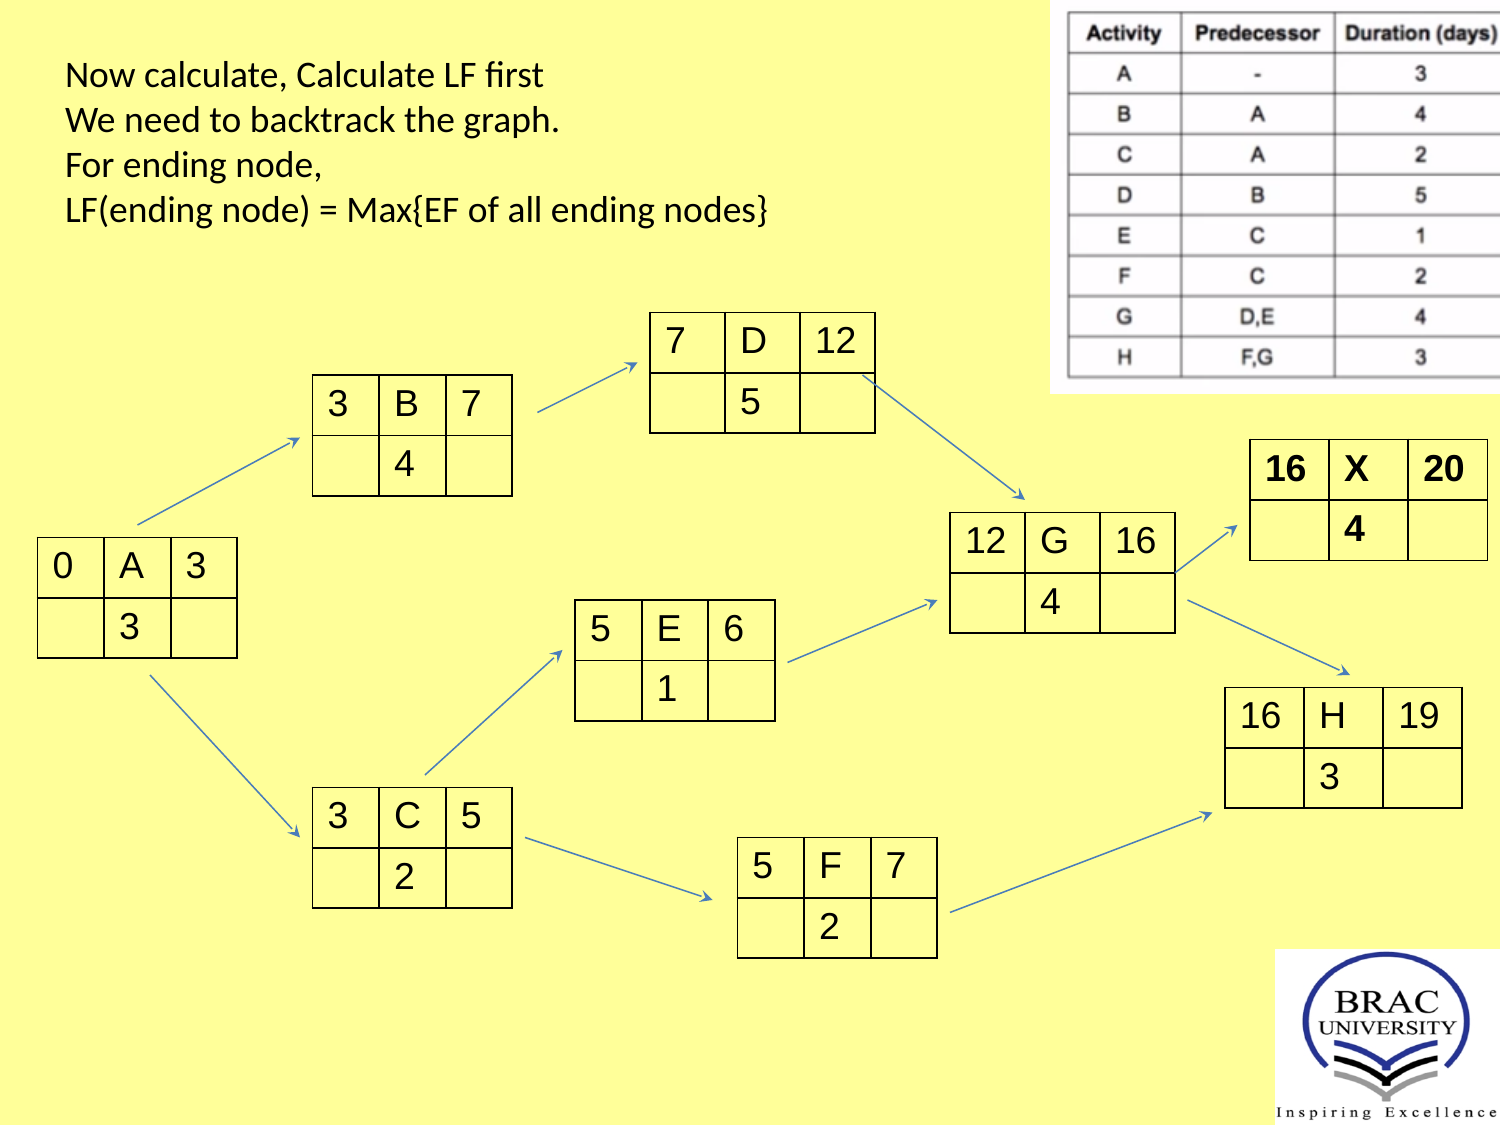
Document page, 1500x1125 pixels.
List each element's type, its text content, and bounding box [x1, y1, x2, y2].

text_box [1187, 599, 1351, 676]
picture [1274, 949, 1500, 1125]
table_header X [1330, 440, 1407, 499]
table_cell 3 [1305, 749, 1382, 807]
table_header 16 [1251, 440, 1328, 499]
table_header 3 [172, 538, 236, 597]
text_box Now calculate, Calculate LF first We need to backtrack the graph. For ending node, LF(ending node) = Max{EF of all ending nodes} [49, 42, 802, 283]
table_cell [576, 661, 641, 720]
table_header 0 [38, 538, 103, 597]
table_header 5 [738, 838, 803, 897]
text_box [949, 812, 1213, 913]
table_header 12 [951, 513, 1024, 572]
table_header 16 [1101, 513, 1174, 572]
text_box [149, 674, 301, 838]
table_cell 2 [805, 899, 870, 957]
table_cell [38, 599, 103, 657]
table_cell 1 [643, 661, 707, 720]
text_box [862, 374, 1026, 501]
table_header 5 [576, 601, 641, 660]
table_cell [1251, 501, 1328, 560]
table_cell [872, 899, 936, 957]
table_cell 4 [380, 436, 445, 495]
table_header 7 [447, 376, 511, 435]
table_header D [726, 313, 799, 372]
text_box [537, 362, 638, 413]
table_header 5 [447, 788, 511, 847]
table_header G [1026, 513, 1099, 572]
table_cell 3 [105, 599, 170, 657]
table_cell [1101, 574, 1174, 632]
table_header A [105, 538, 170, 597]
table_cell [447, 436, 511, 495]
table_cell 4 [1026, 574, 1099, 632]
table_header 7 [872, 838, 936, 897]
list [1049, 0, 1500, 394]
table_cell [1384, 749, 1461, 807]
table_header 3 [313, 788, 378, 847]
table_header H [1305, 688, 1382, 747]
table_header B [380, 376, 445, 435]
table_cell 2 [380, 849, 445, 907]
table_header 19 [1384, 688, 1461, 747]
table_cell [801, 374, 861, 432]
table_cell [1226, 749, 1303, 807]
table_cell [447, 849, 511, 907]
table_header C [380, 788, 445, 847]
table_header F [805, 838, 870, 897]
table_cell 4 [1330, 501, 1407, 560]
table_cell [313, 849, 378, 907]
table_cell [738, 899, 803, 957]
table_cell 5 [726, 374, 799, 432]
table_header E [643, 601, 707, 660]
table_cell [709, 661, 774, 720]
table_header 3 [313, 376, 378, 435]
table_cell [651, 374, 724, 432]
table_cell [313, 436, 378, 495]
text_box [424, 649, 563, 776]
table_cell [1409, 501, 1487, 560]
table_header 20 [1409, 440, 1487, 499]
table_cell [172, 599, 236, 657]
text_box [137, 437, 301, 526]
table_header 12 [801, 313, 874, 372]
table_header 16 [1226, 688, 1303, 747]
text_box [524, 837, 713, 901]
table_cell [951, 574, 1024, 632]
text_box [787, 599, 938, 663]
table_header 6 [709, 601, 774, 660]
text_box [1174, 524, 1238, 574]
table_header 7 [651, 313, 724, 372]
